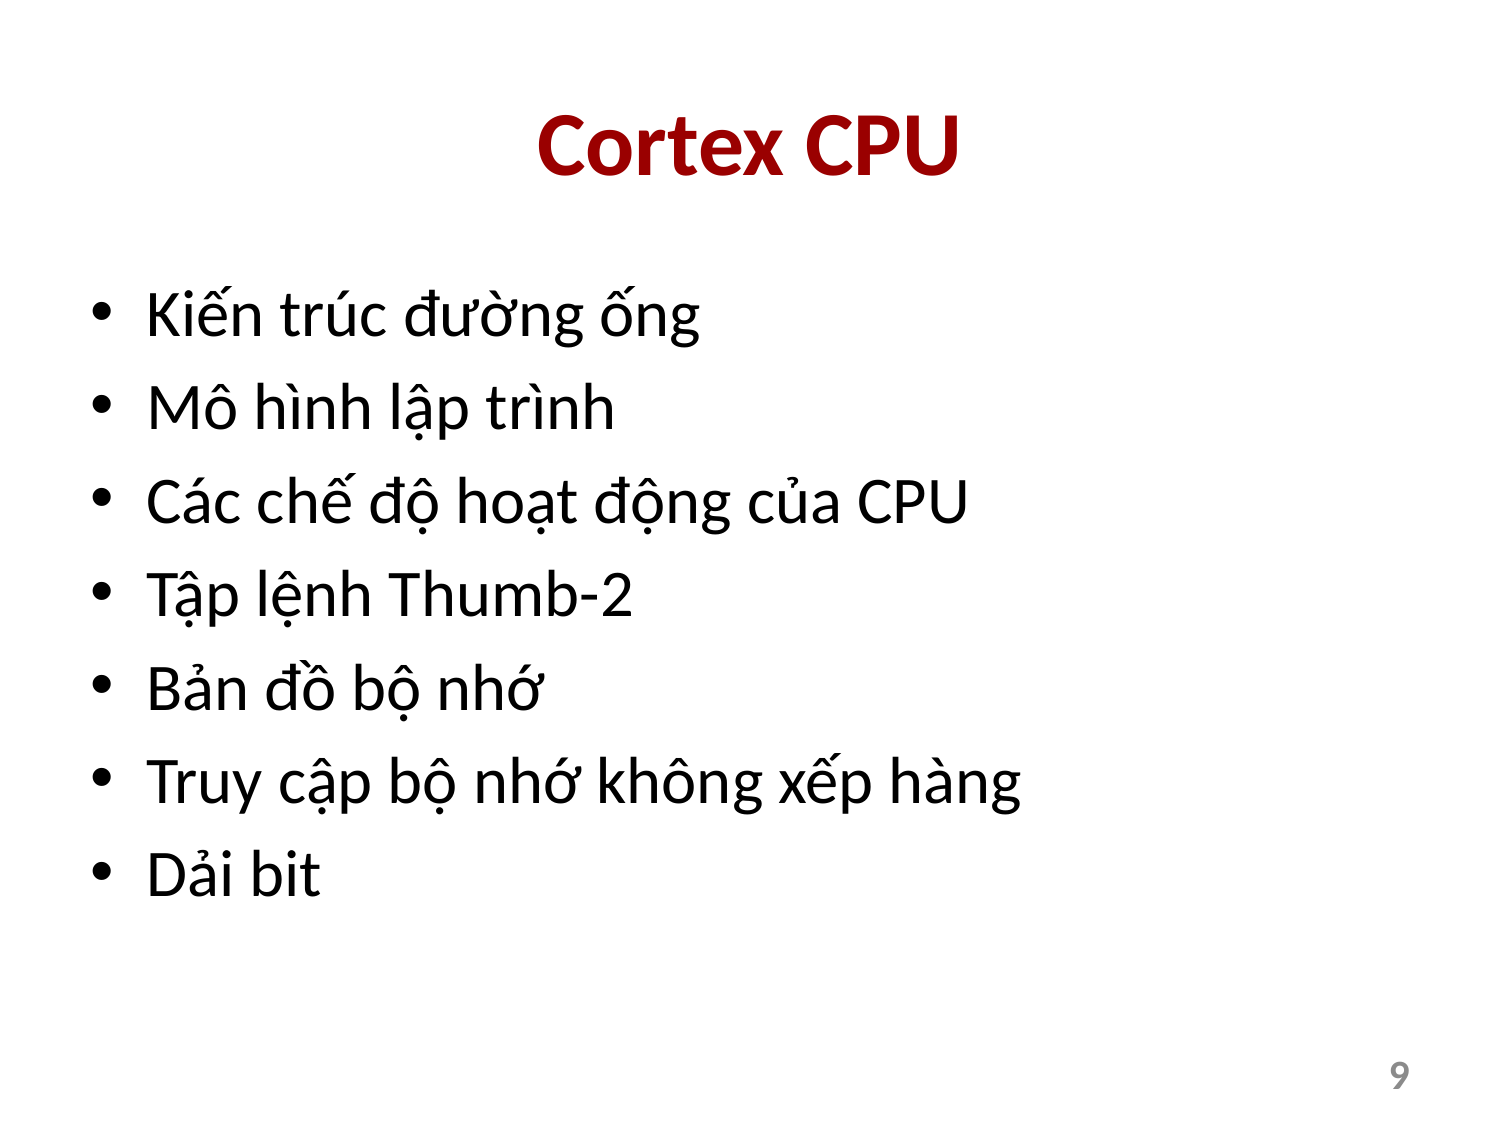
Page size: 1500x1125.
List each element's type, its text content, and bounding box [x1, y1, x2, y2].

title Cortex CPU [75, 45, 1425, 233]
slide_number 9 [1074, 1042, 1425, 1103]
list Kiến trúc đường ống Mô hình lập trình Các chế độ hoạt động của CPU Tập lệnh Thumb-2 Bản đồ bộ nhớ Truy cập bộ nhớ không xếp hàng Dải bit [75, 262, 1425, 1005]
